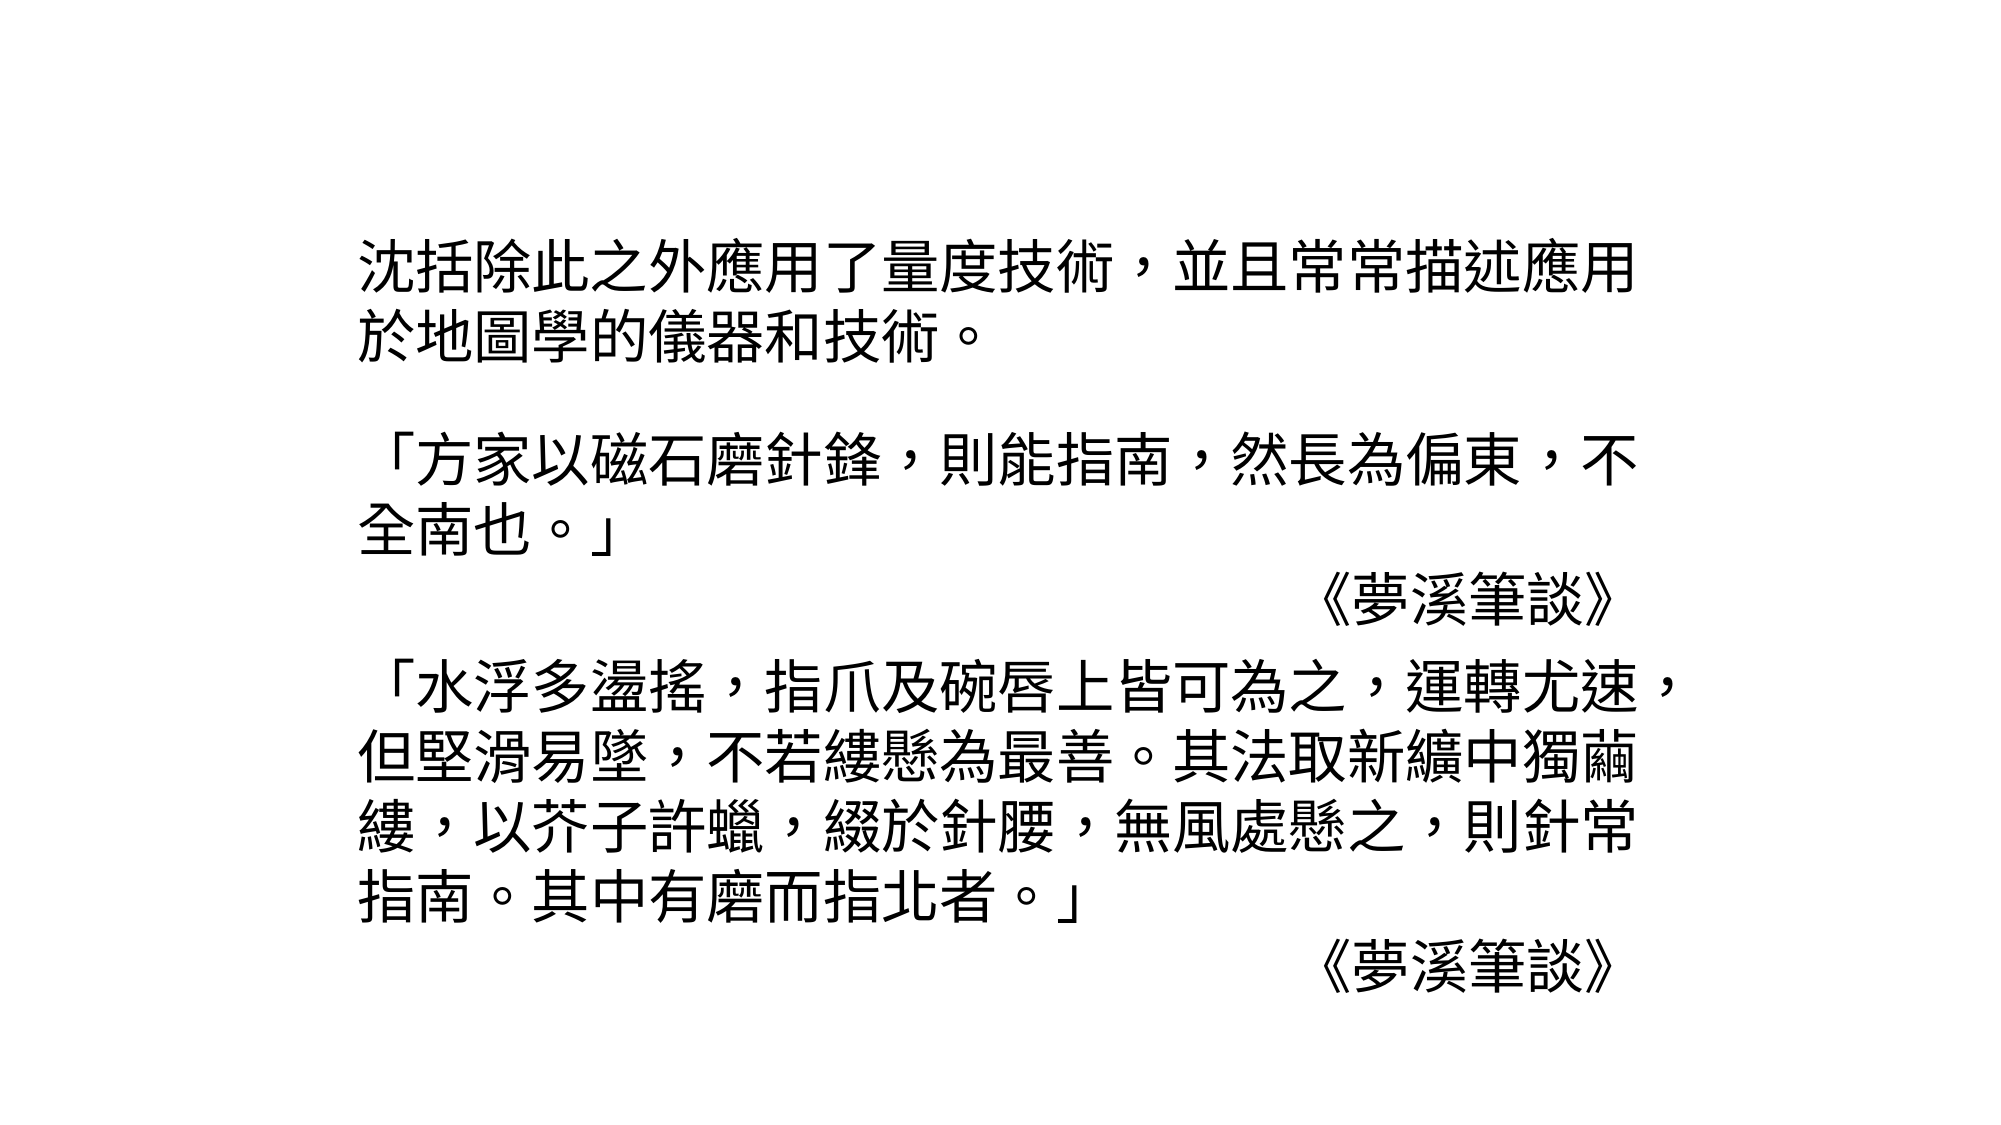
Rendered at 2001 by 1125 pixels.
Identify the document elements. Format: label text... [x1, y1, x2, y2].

text_box 「方家以磁石磨針鋒，則能指南，然長為偏東，不全南也。」 《夢溪筆談》 [342, 415, 1658, 641]
text_box 沈括除此之外應用了量度技術，並且常常描述應用於地圖學的儀器和技術。 [342, 222, 1658, 378]
text_box 「水浮多盪搖，指爪及碗唇上皆可為之，運轉尤速，但堅滑易墜，不若縷懸為最善。其法取新纊中獨繭縷，以芥子許蠟，綴於針腰，無風處懸之，則針常指南。其中有磨而指北者。」 《夢溪筆談》 [342, 642, 1658, 1008]
